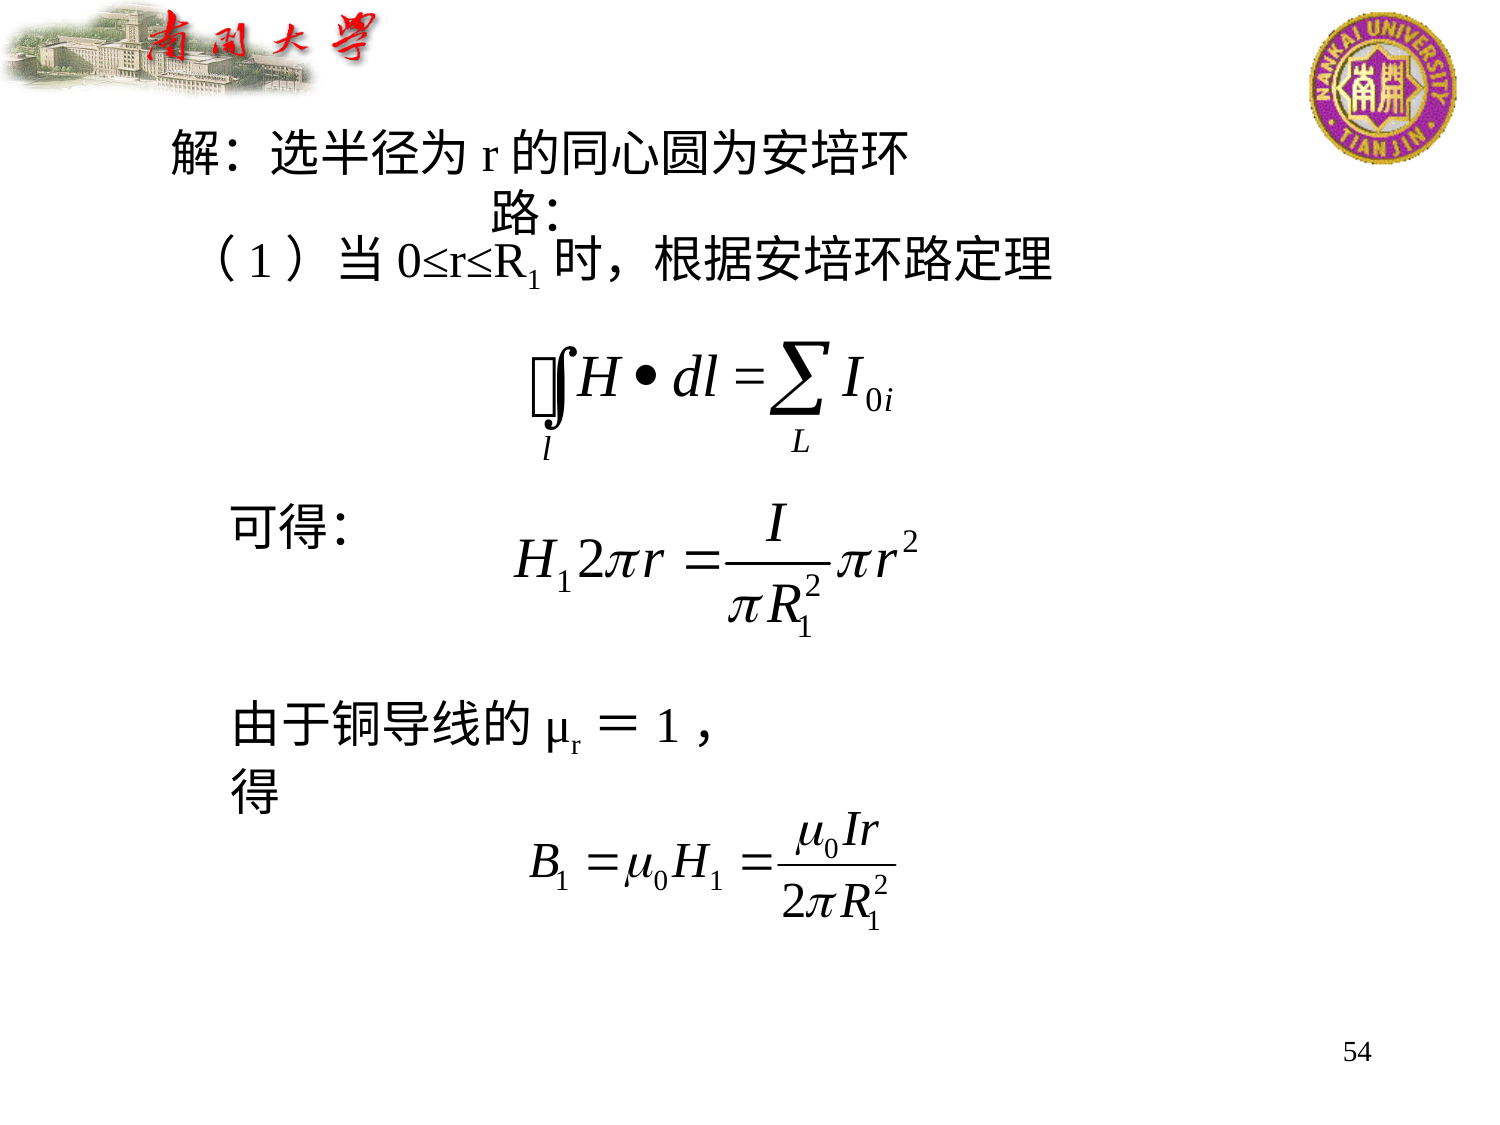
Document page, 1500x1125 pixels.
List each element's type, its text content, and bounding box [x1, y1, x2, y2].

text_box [519, 797, 906, 941]
picture [0, 0, 388, 100]
text_box 可得： [213, 487, 394, 563]
text_box 由于铜导线的μr＝1，得 [216, 684, 758, 768]
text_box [503, 487, 927, 650]
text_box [519, 325, 912, 476]
text_box 解：选半径为r的同心圆为安培环路： [112, 113, 969, 249]
slide_number 54 [1074, 1024, 1388, 1101]
picture [1262, 0, 1500, 178]
text_box （1）当0≤r≤R1时，根据安培环路定理 [171, 219, 1102, 303]
